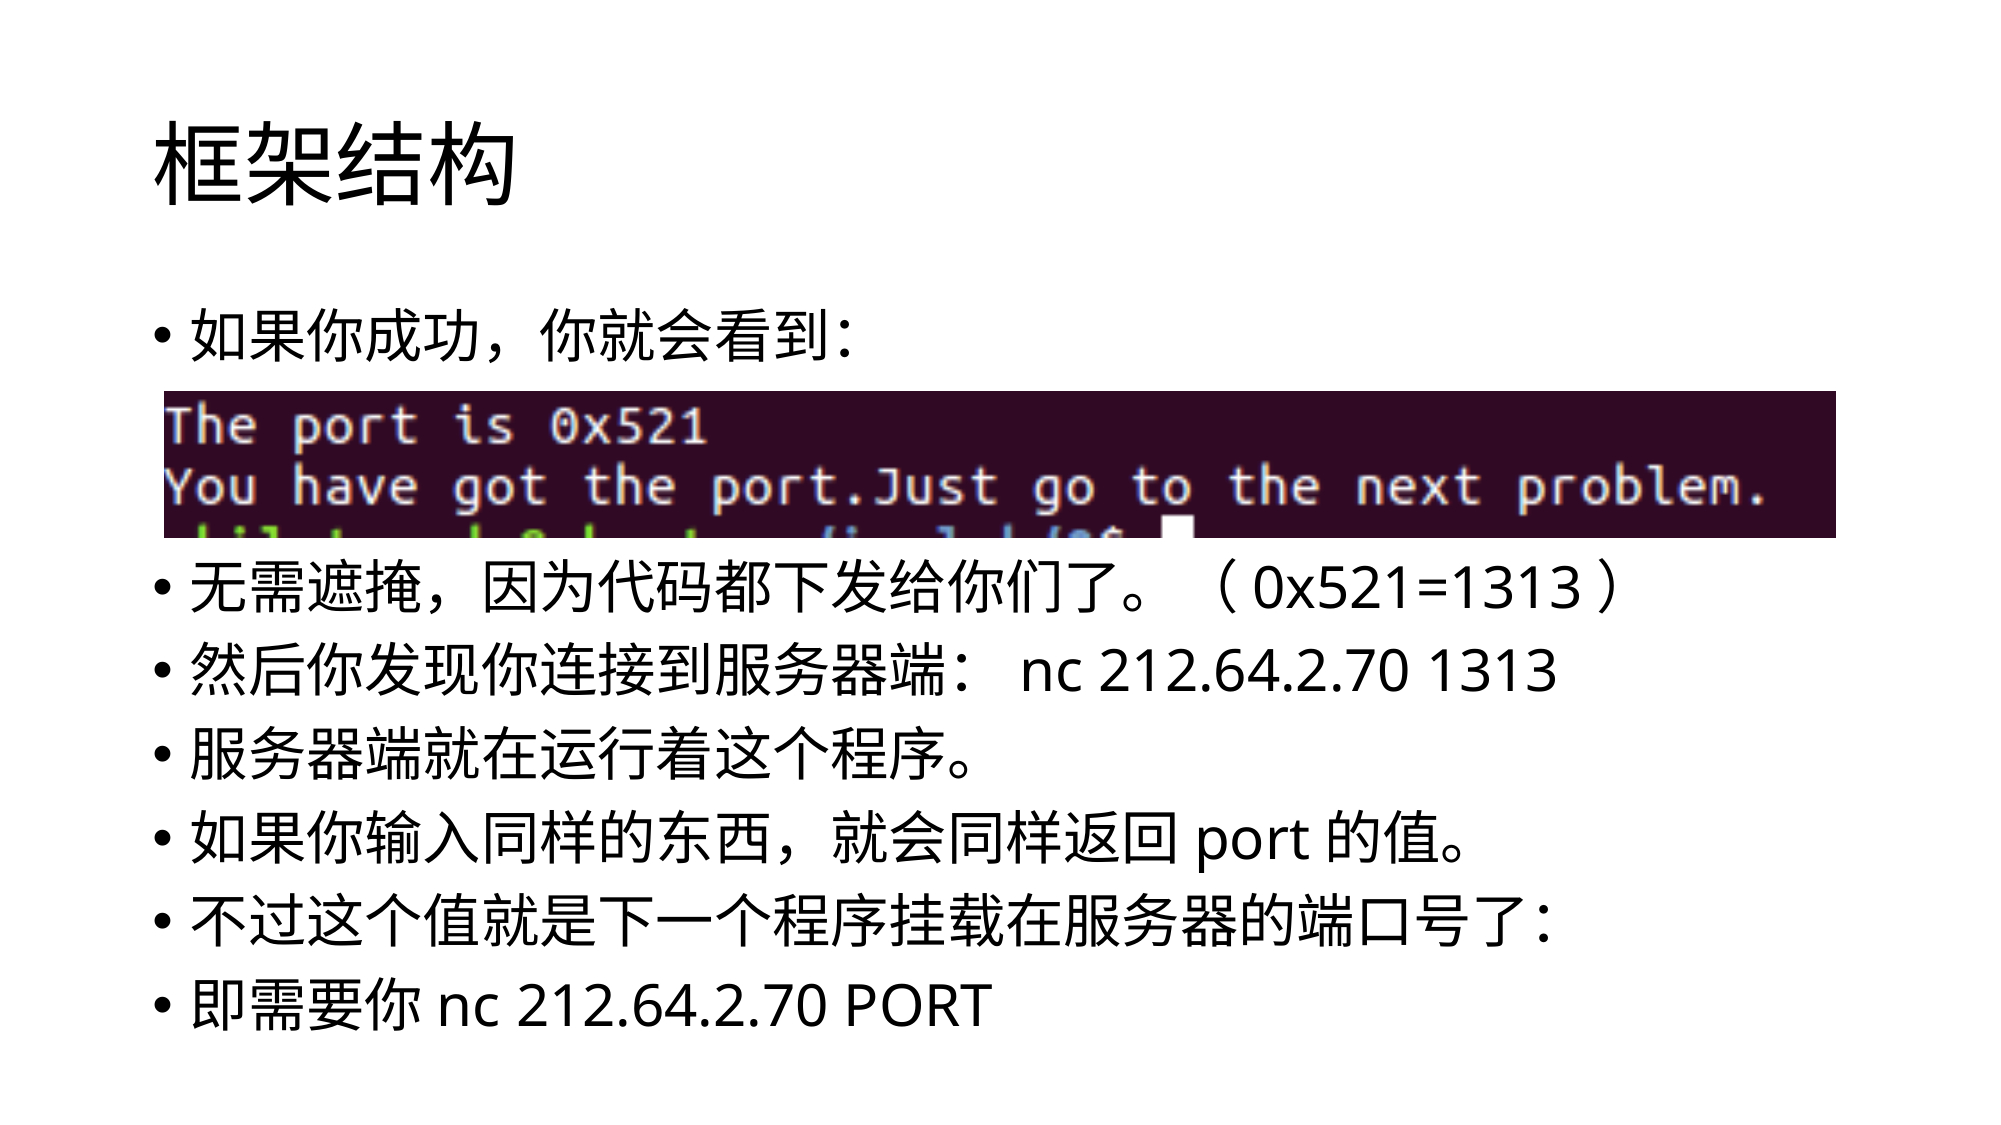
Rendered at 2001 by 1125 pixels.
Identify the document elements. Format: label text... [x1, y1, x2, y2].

list 如果你成功，你就会看到： 无需遮掩，因为代码都下发给你们了。（0x521=1313） 然后你发现你连接到服务器端：nc 212.64.2.70 1313 服务器端就在运行着这个程序。 如果你输入同样的东西，就会同样返回port的值。 不过这个值就是下一个程序挂载在服务器的端口号了： 即需要你nc 212.64.2.70 PORT [137, 299, 1863, 1076]
picture [164, 391, 1836, 538]
title 框架结构 [137, 59, 1863, 278]
